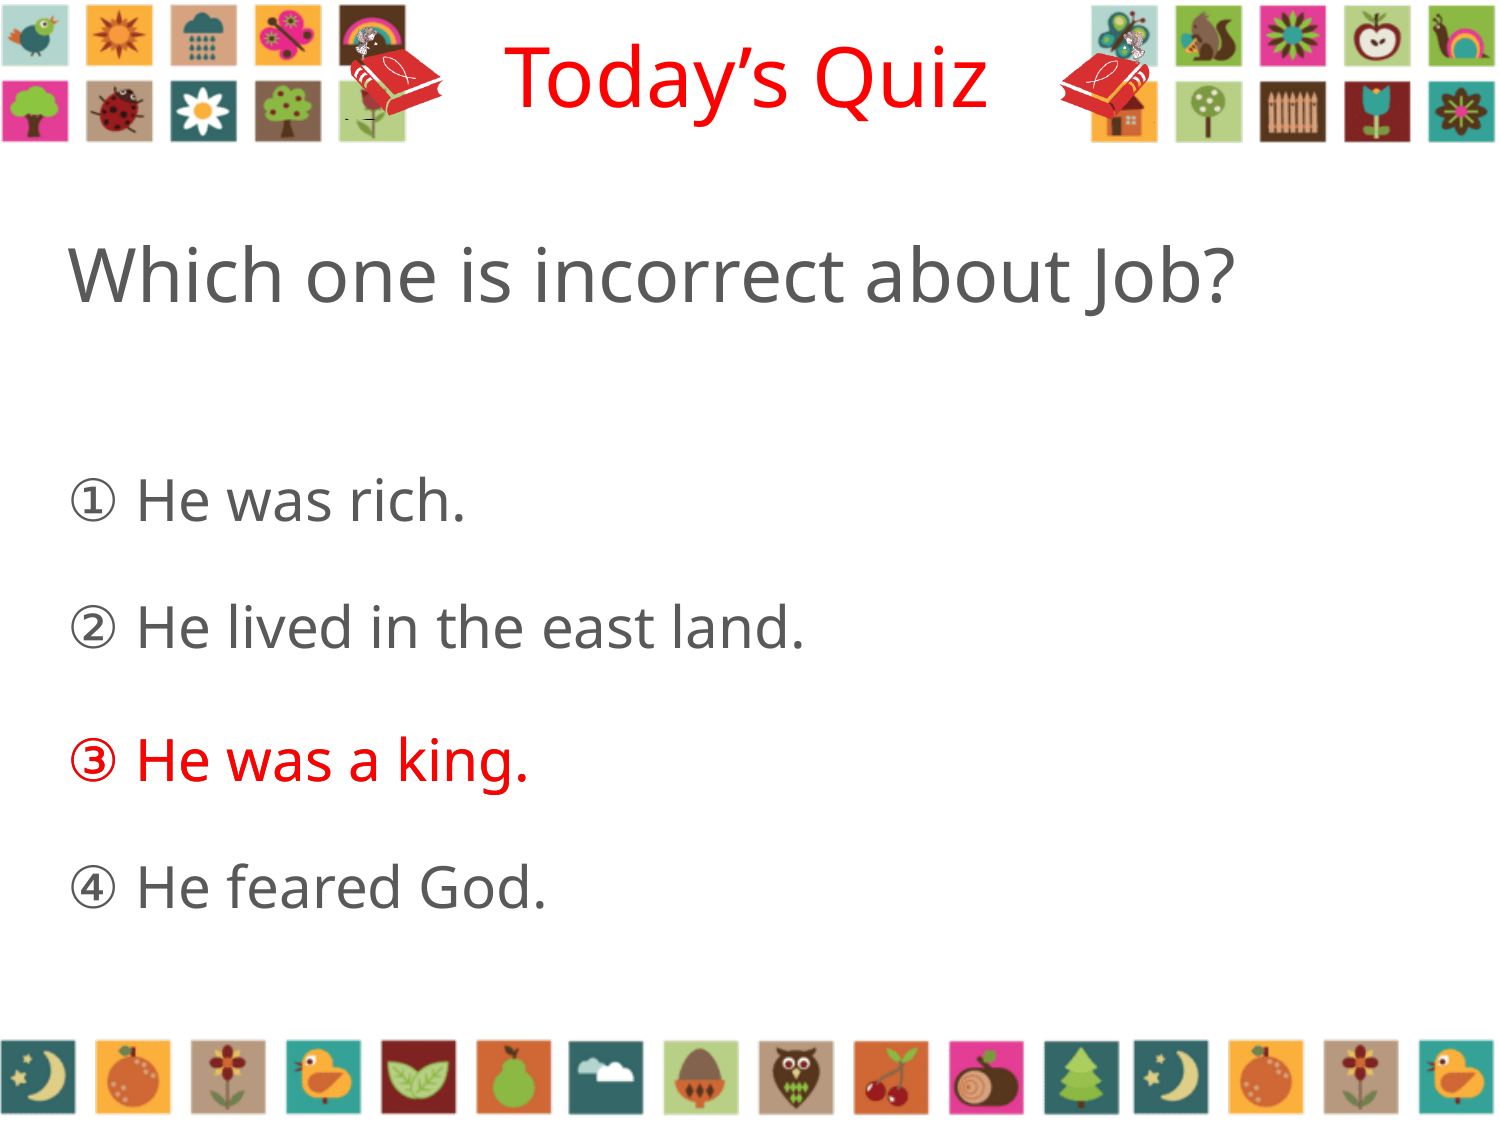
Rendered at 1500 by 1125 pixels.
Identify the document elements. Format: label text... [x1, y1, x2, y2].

text_box Today’s Quiz [425, 16, 1076, 131]
text_box ② He lived in the east land. [53, 582, 1436, 668]
text_box Which one is incorrect about Job? [53, 219, 1436, 325]
text_box ① He was rich. [53, 456, 1436, 541]
text_box ④ He feared God. [53, 842, 1483, 928]
picture [1028, 3, 1500, 150]
picture [0, 3, 475, 150]
text_box ③ He was a king. [53, 716, 1483, 801]
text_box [0, 1028, 1500, 1118]
